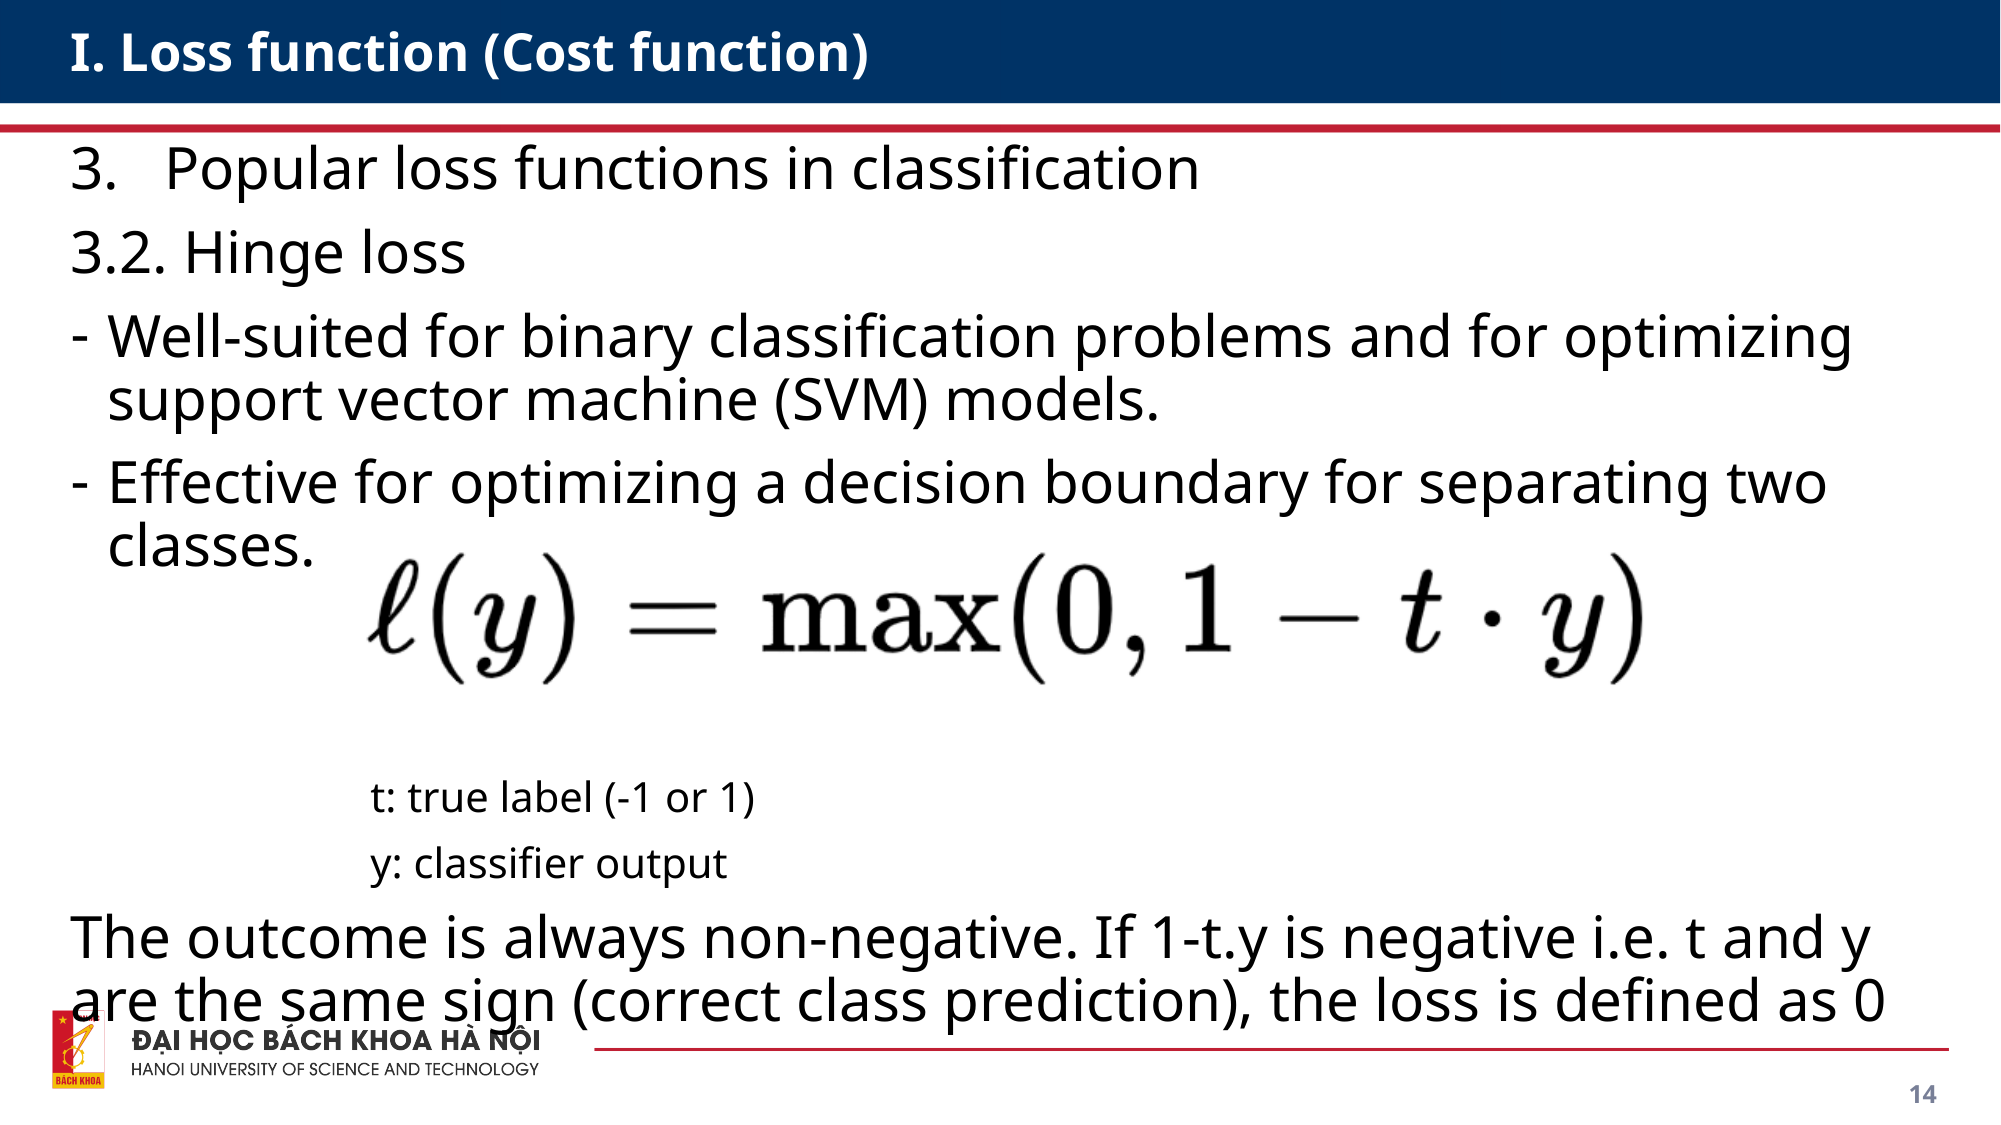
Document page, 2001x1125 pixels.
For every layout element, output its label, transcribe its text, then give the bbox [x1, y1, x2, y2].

slide_number 14 [1502, 1065, 1953, 1125]
picture [0, 0, 2001, 1125]
text_box Popular loss functions in classification 3.2. Hinge loss Well-suited for binary classification problems and for optimizing support vector machine (SVM) models. Effective for optimizing a decision boundary for separating two classes. t: true label (-1 or 1) y: classifier output The outcome is always non-negative. If 1-t.y is negative i.e. t and y are the same sign (correct class prediction), the loss is defined as 0 [55, 131, 1945, 937]
title I. Loss function (Cost function) [55, 18, 1945, 90]
